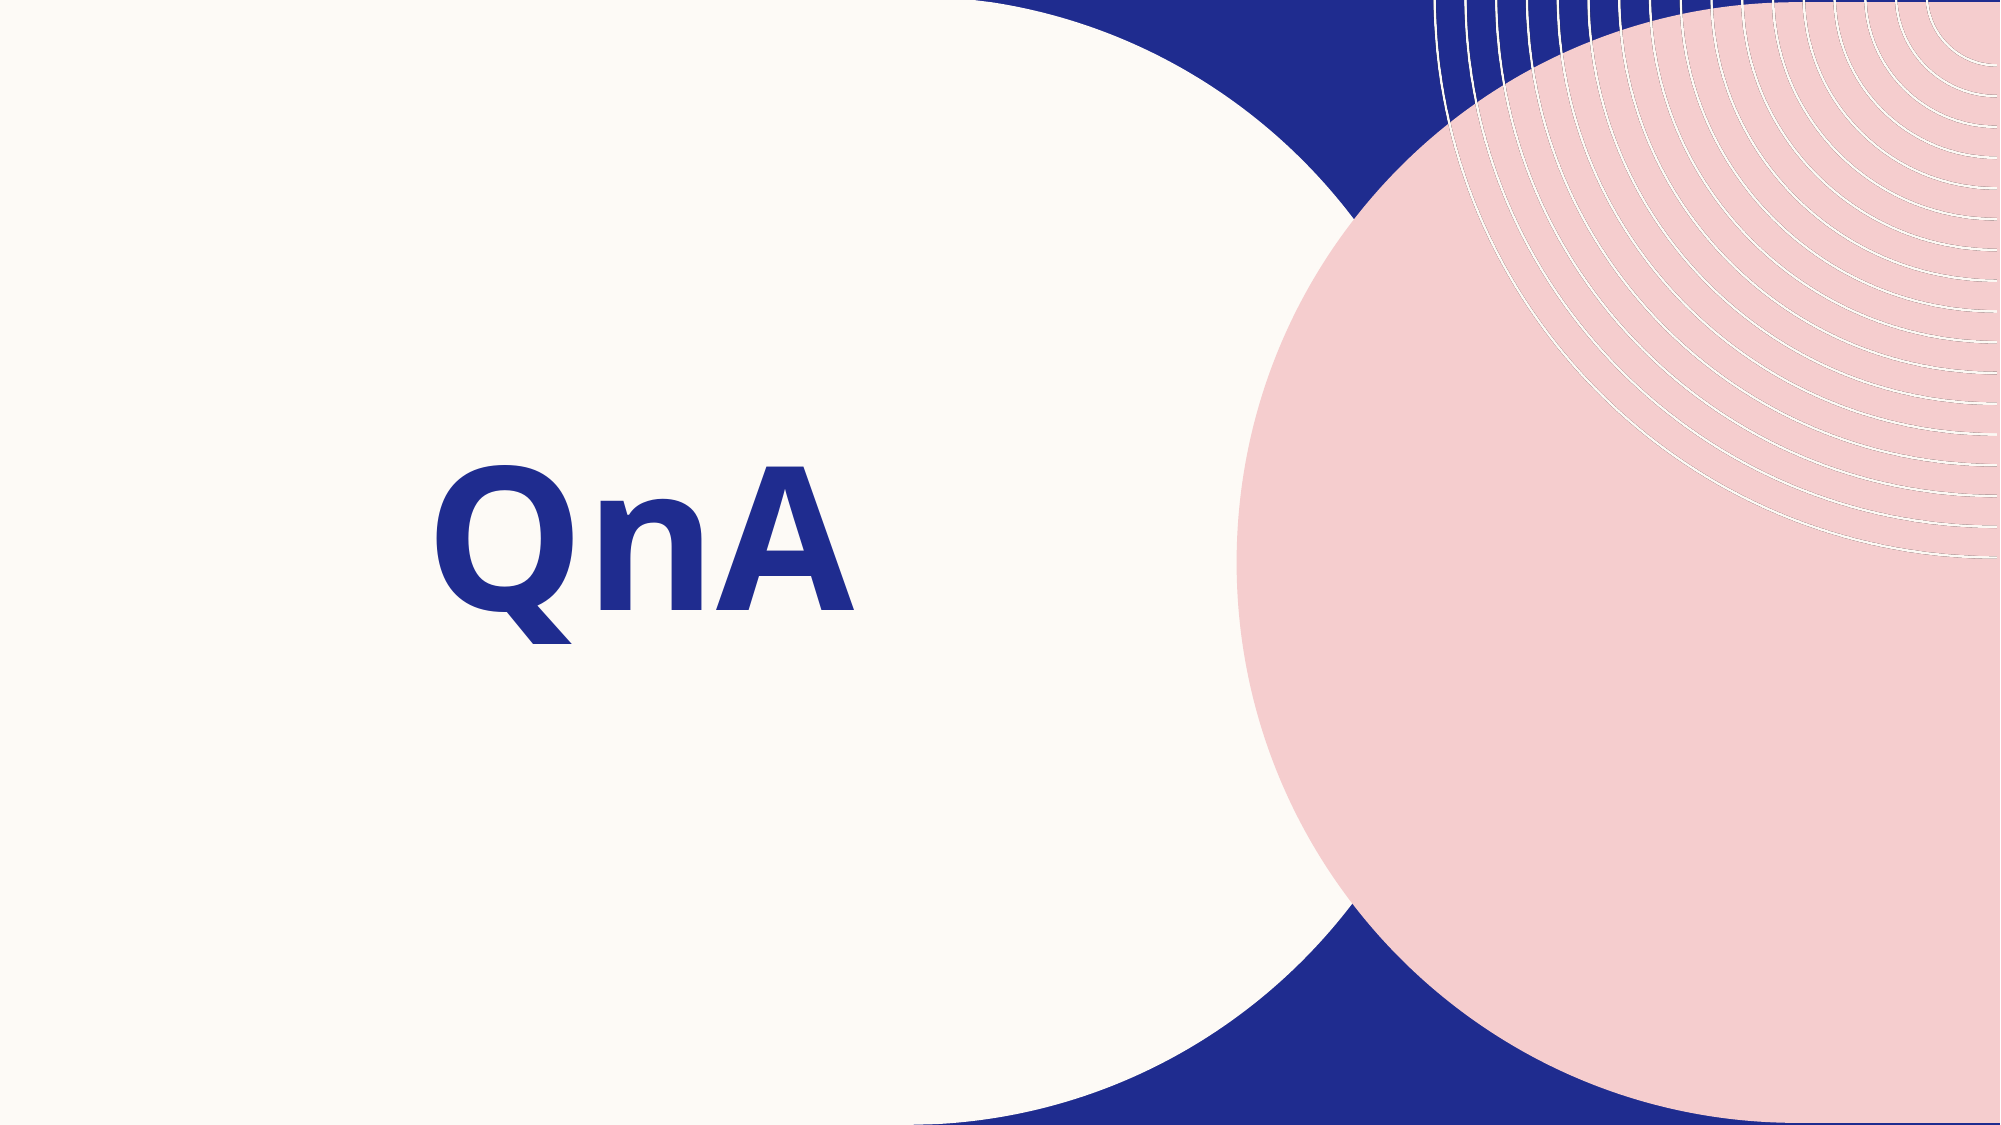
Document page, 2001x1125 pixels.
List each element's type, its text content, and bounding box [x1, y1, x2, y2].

picture [1433, 0, 1997, 559]
subtitle QnA [410, 410, 903, 563]
